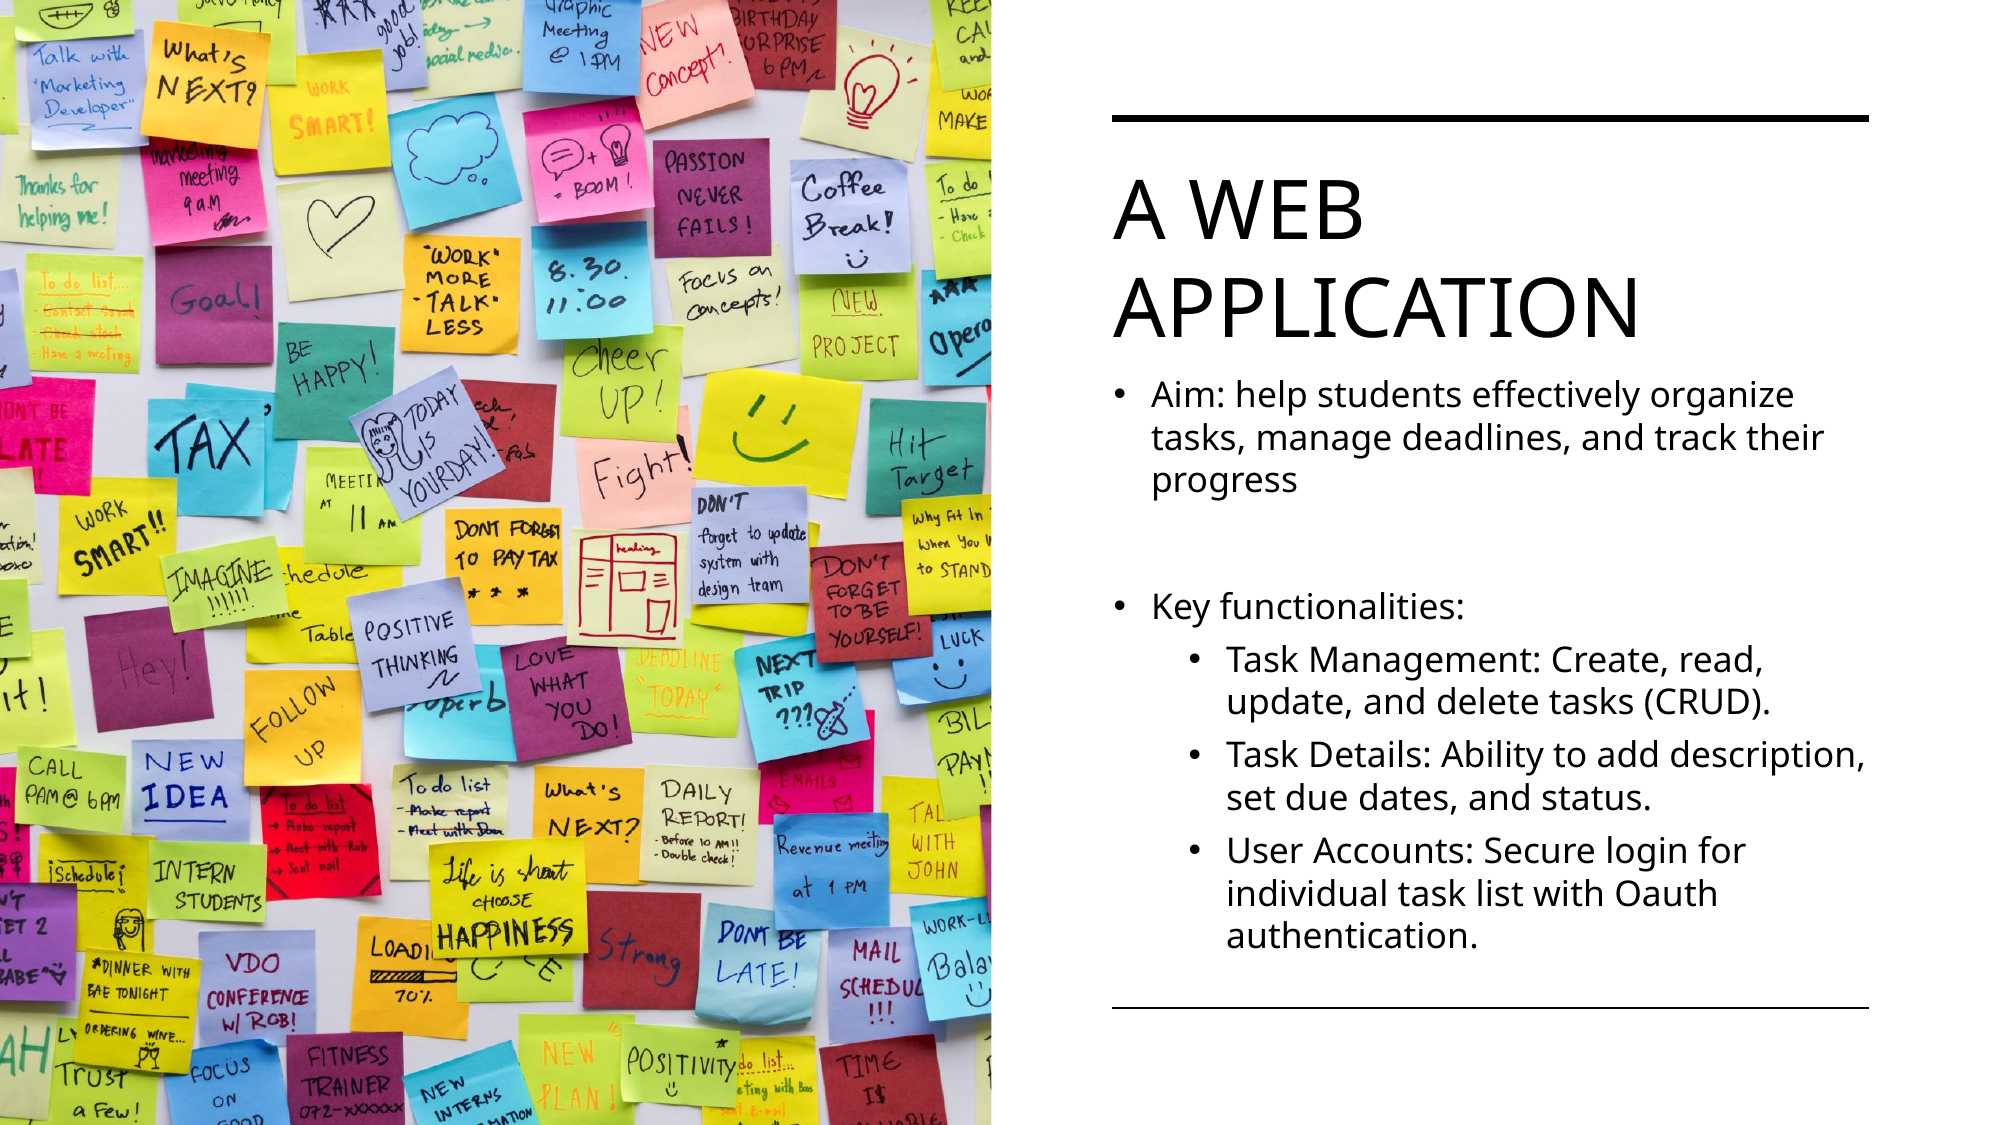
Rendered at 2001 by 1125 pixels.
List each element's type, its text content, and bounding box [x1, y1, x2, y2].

picture [0, 0, 992, 1125]
text_box [992, 0, 2000, 1125]
list Aim: help students effectively organize tasks, manage deadlines, and track their progress Key functionalities: Task Management: Create, read, update, and delete tasks (CRUD). Task Details: Ability to add description, set due dates, and status. User Accounts: Secure login for individual task list with Oauth authentication. [1098, 364, 1886, 978]
title A Web Application [1098, 149, 1886, 364]
